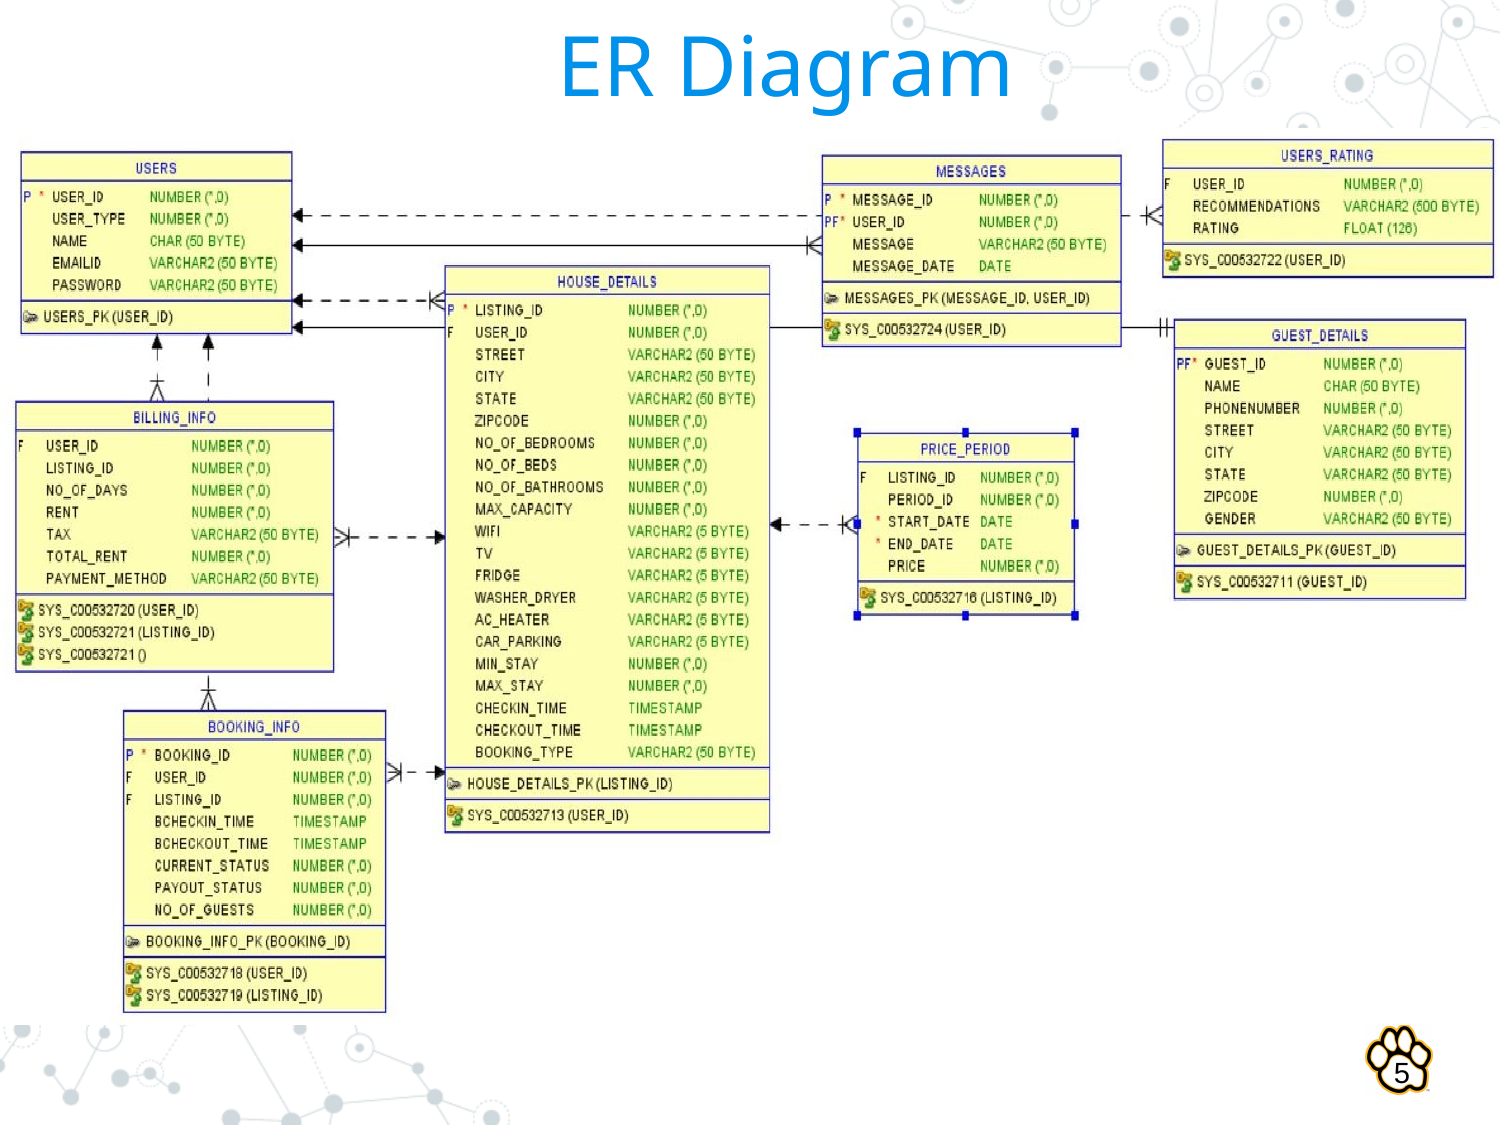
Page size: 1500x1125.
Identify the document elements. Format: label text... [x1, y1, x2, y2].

slide_number 5 [1378, 1038, 1469, 1125]
picture [0, 0, 1500, 1125]
text_box ER Diagram [542, 12, 1057, 127]
